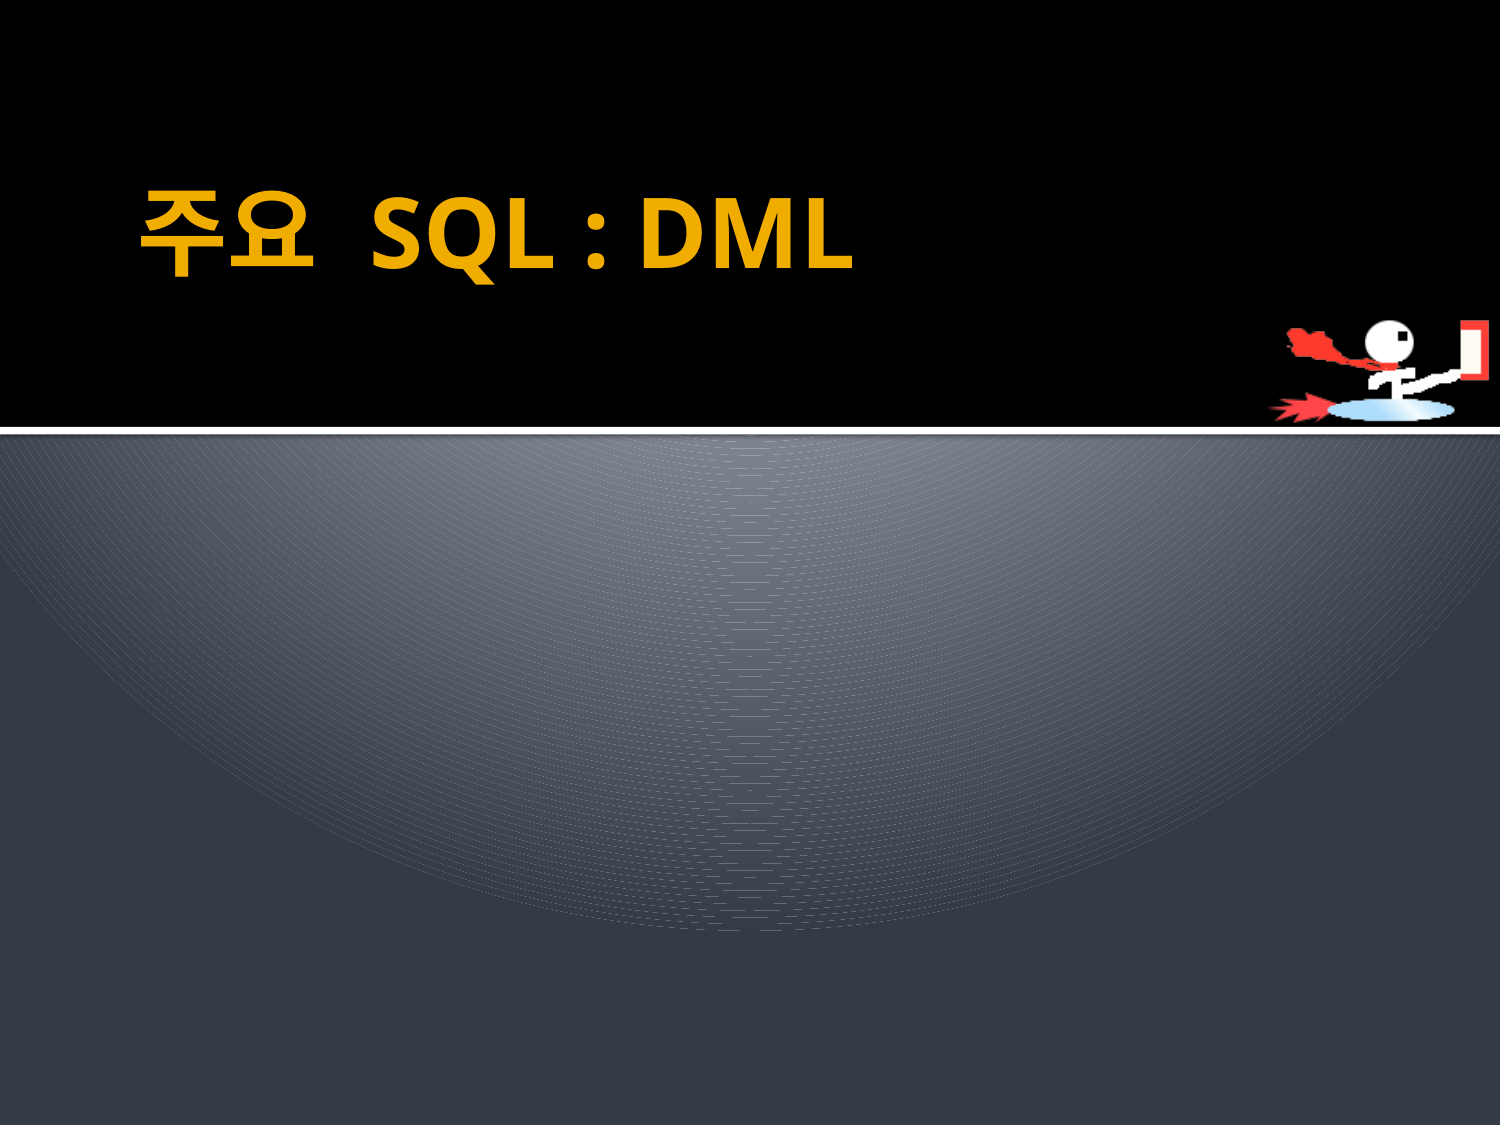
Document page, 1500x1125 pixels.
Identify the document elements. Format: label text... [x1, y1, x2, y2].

picture [1234, 316, 1500, 426]
title 주요 SQL : DML [123, 19, 1438, 288]
